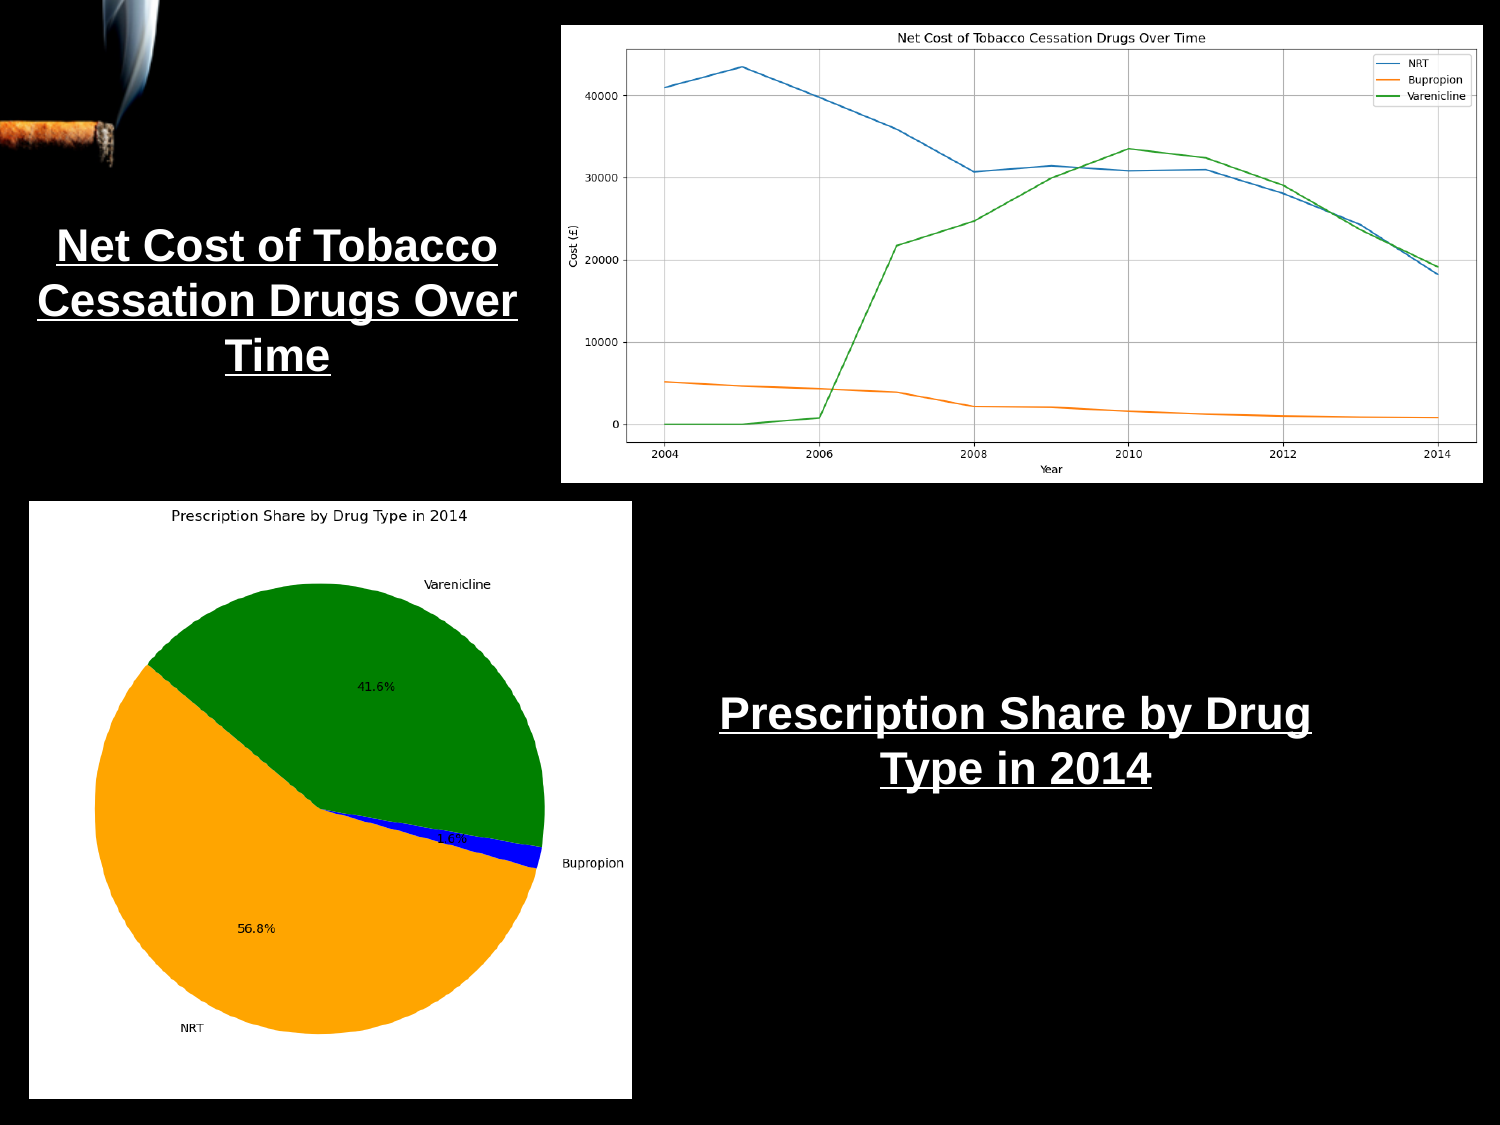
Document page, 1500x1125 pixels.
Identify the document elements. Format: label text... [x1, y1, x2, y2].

text_box Prescription Share by Drug Type in 2014 [679, 676, 1353, 801]
picture [0, 0, 1500, 1125]
text_box Net Cost of Tobacco Cessation Drugs Over Time [0, 208, 555, 388]
